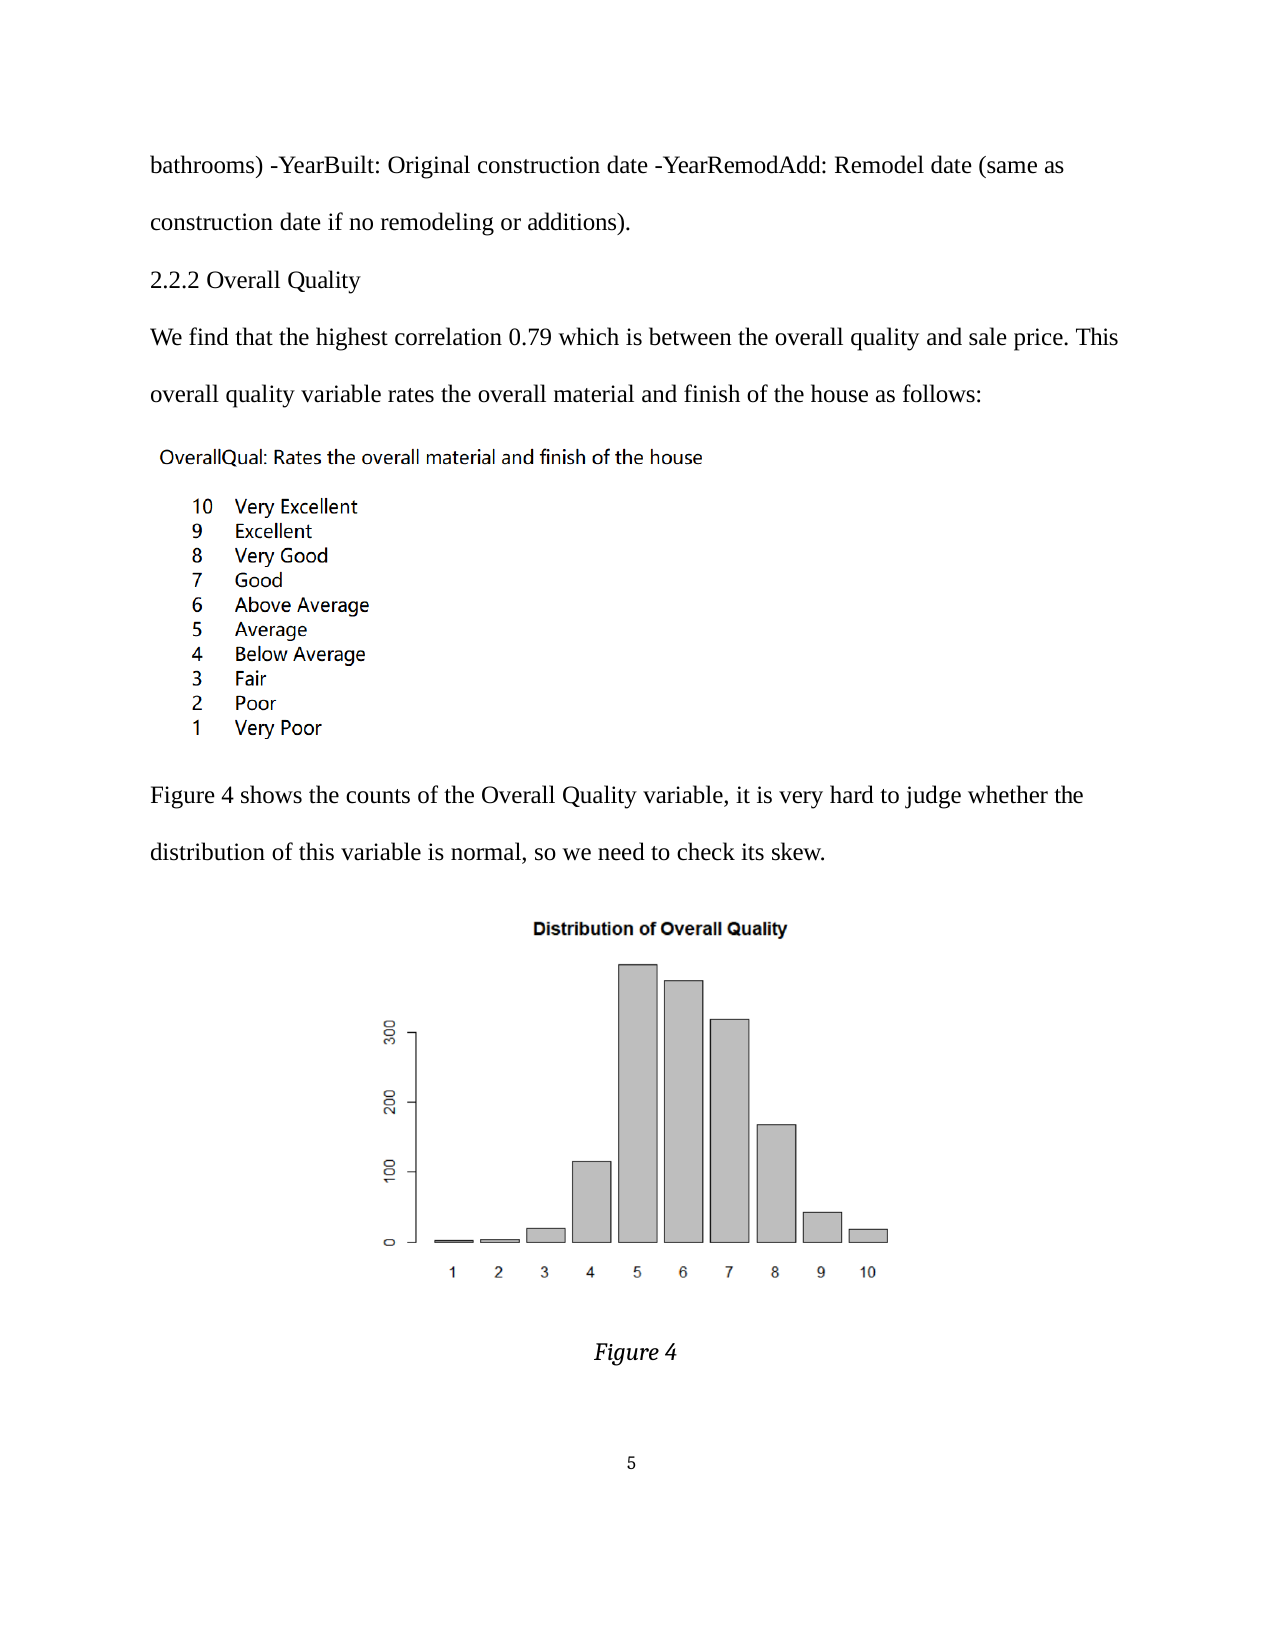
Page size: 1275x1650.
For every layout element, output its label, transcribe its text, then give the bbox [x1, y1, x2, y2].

text_box Figure 4 [592, 1333, 684, 1366]
picture [382, 921, 889, 1278]
picture [159, 448, 702, 739]
slide_number 5 [620, 1449, 657, 1650]
text_box bathrooms) -YearBuilt: Original construction date -YearRemodAdd: Remodel date (same as construction date if no remodeling or additions). 2.2.2 Overall Quality We find that the highest correlation 0.79 which is between the overall quality and sale price. This overall quality variable rates the overall material and finish of the house as follows: [147, 146, 1126, 408]
text_box Figure 4 shows the counts of the Overall Quality variable, it is very hard to judge whether the distribution of this variable is normal, so we need to check its skew. [147, 776, 1088, 866]
